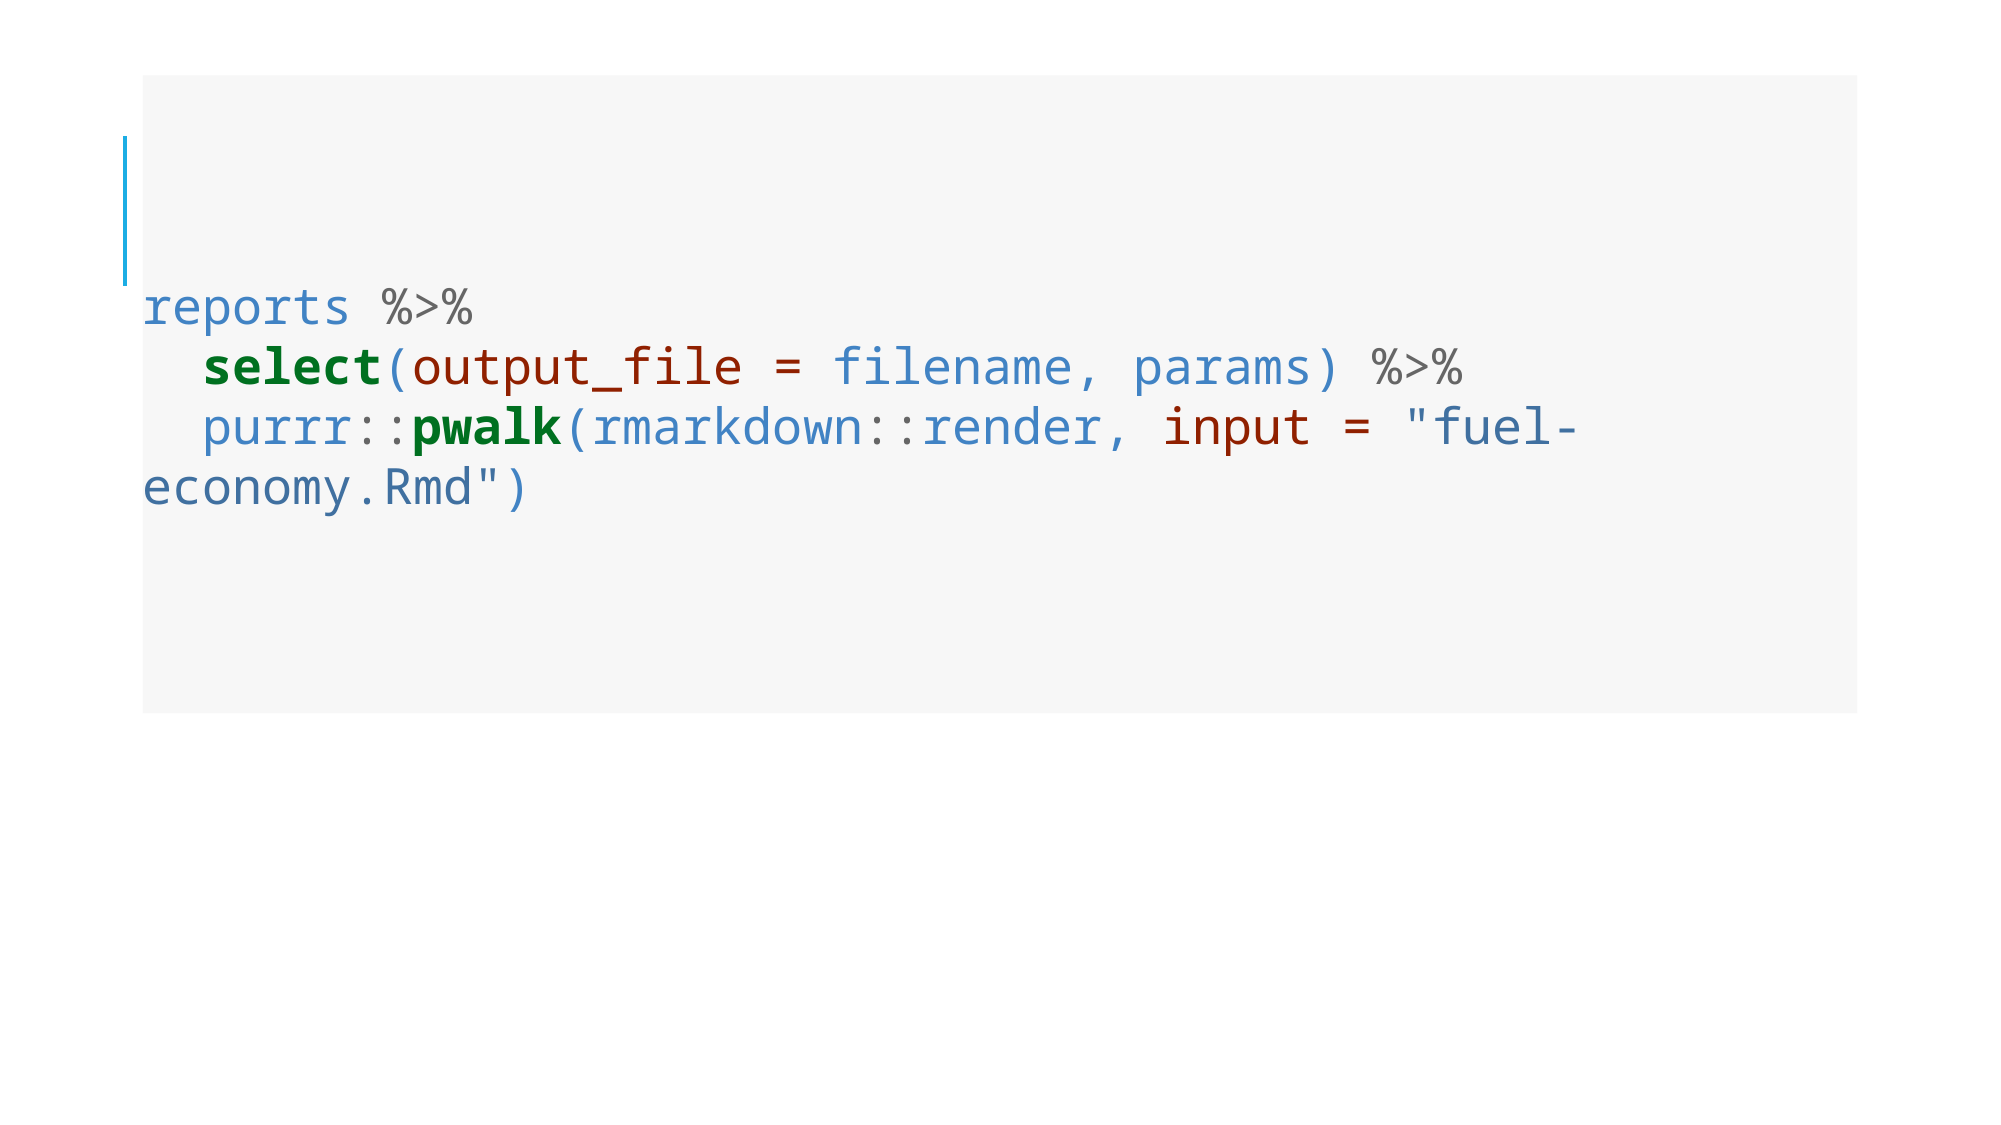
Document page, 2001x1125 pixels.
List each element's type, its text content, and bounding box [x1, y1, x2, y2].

list reports %>% select(output_file = filename, params) %>% purrr::pwalk(rmarkdown::render, input = "fuel-economy.Rmd") [142, 75, 1858, 714]
